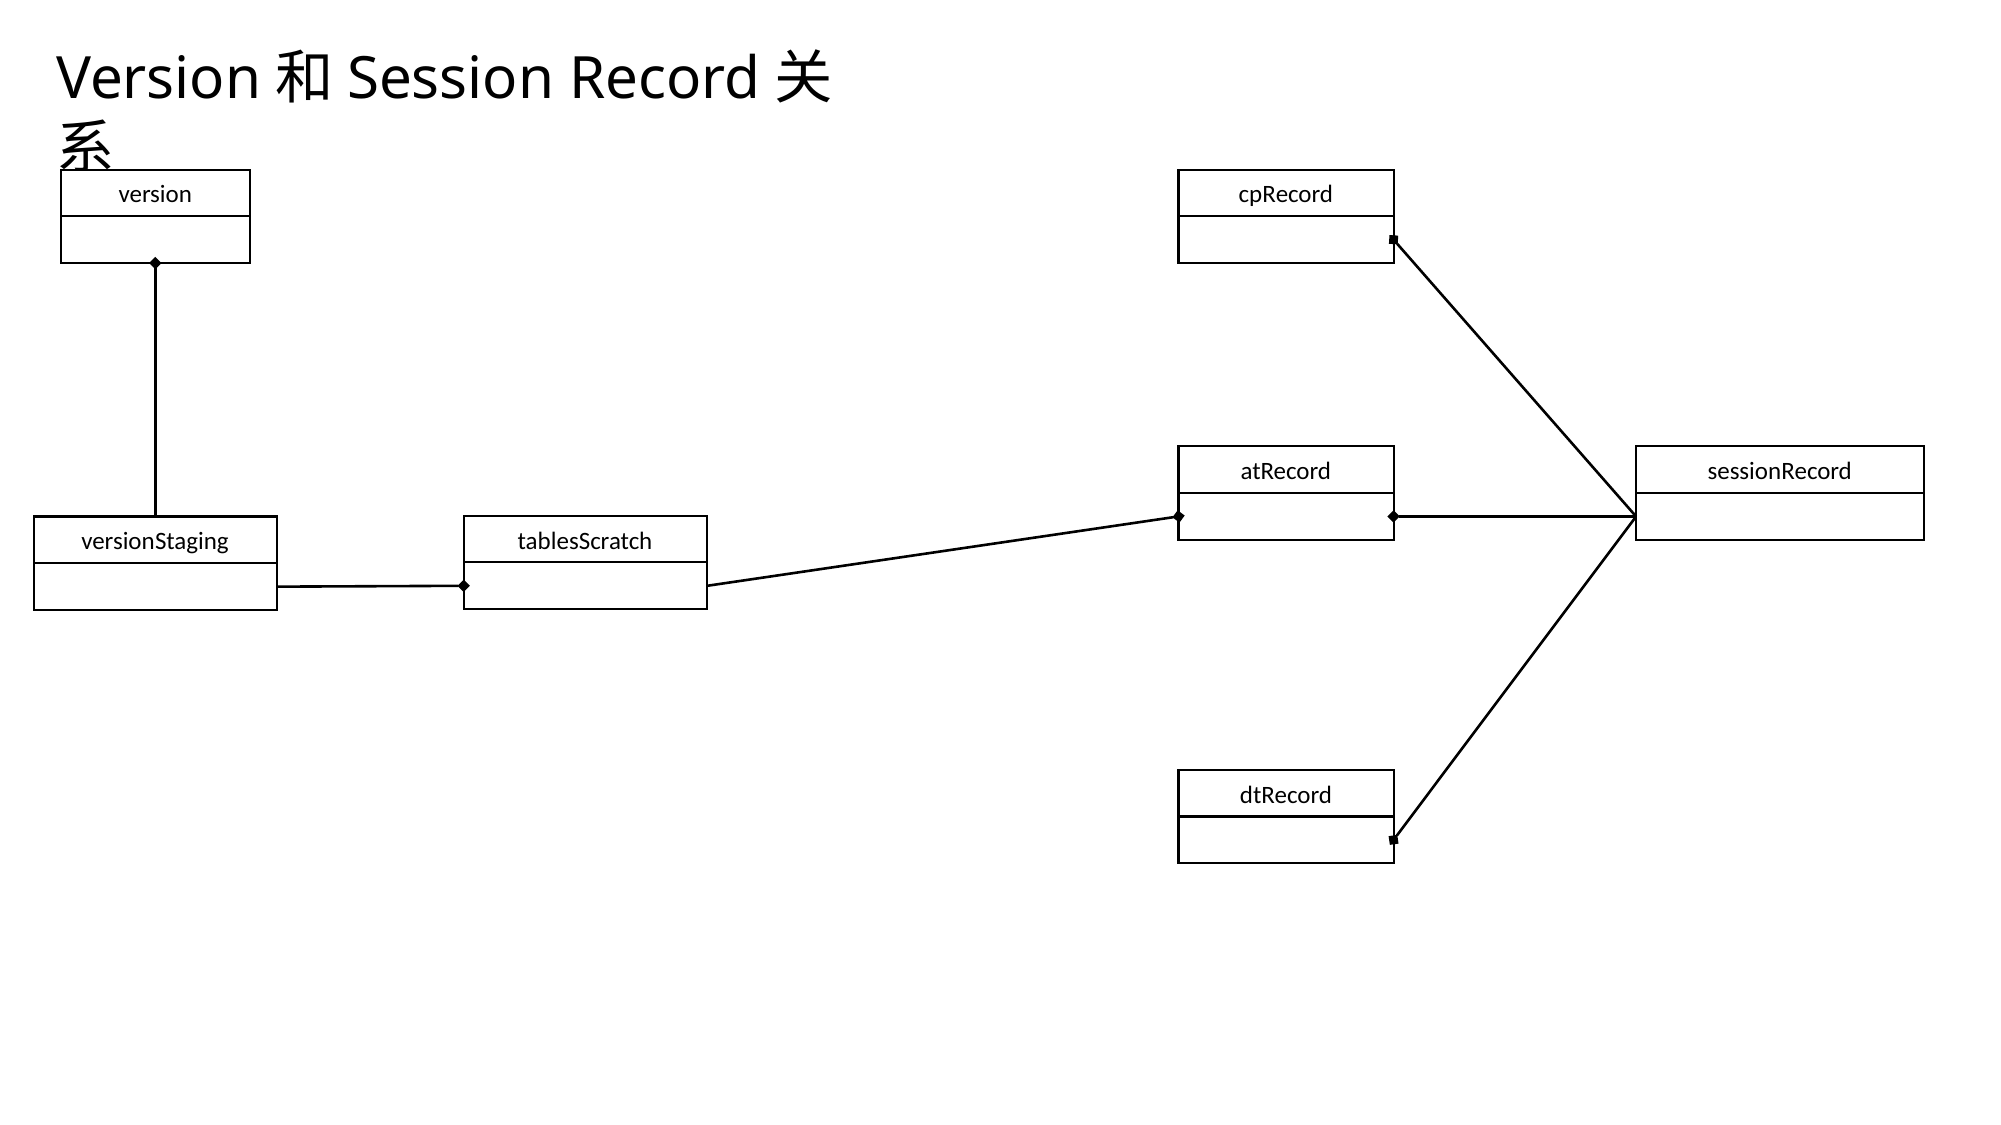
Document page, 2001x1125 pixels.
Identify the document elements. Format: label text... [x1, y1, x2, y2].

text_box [1178, 769, 1394, 864]
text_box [61, 169, 250, 263]
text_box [1393, 239, 1637, 516]
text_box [33, 516, 278, 610]
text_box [1178, 446, 1394, 540]
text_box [707, 516, 1179, 586]
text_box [1393, 518, 1635, 840]
text_box Version和Session Record关系 [41, 32, 891, 188]
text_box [1635, 446, 1924, 540]
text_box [1178, 169, 1394, 263]
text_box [463, 515, 707, 610]
